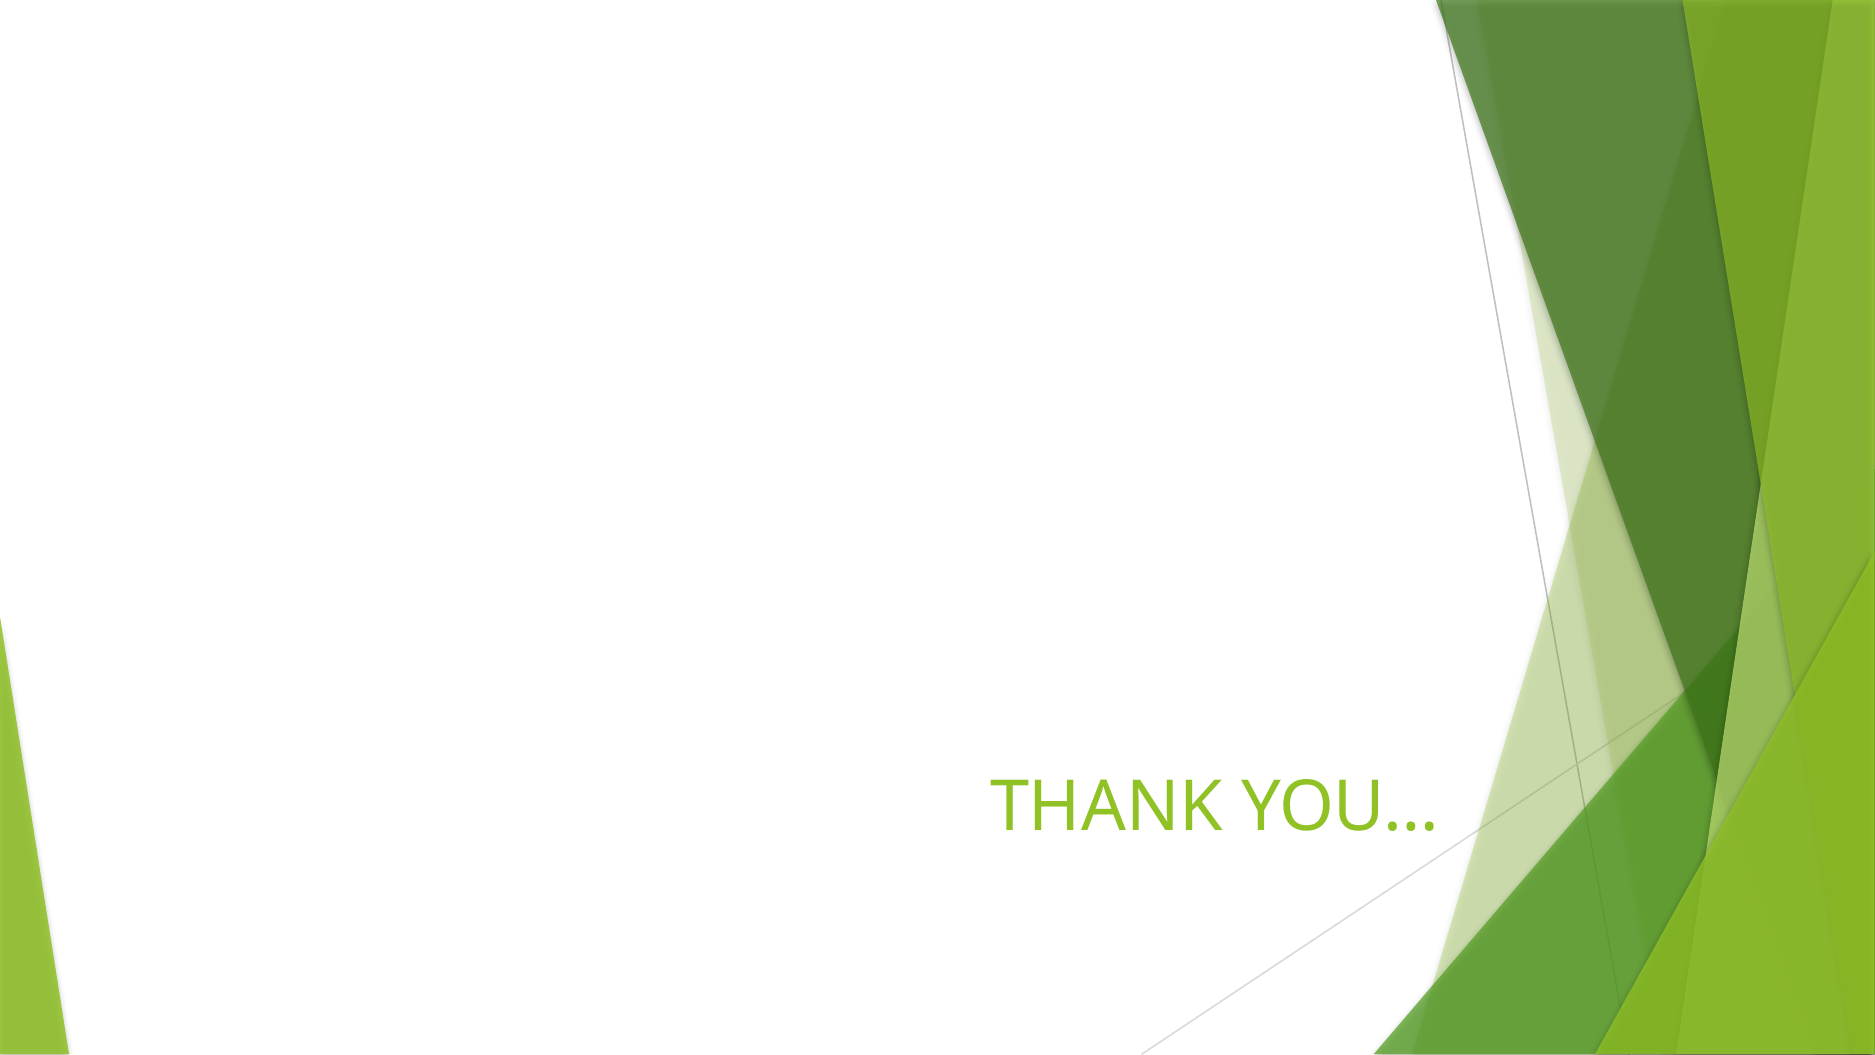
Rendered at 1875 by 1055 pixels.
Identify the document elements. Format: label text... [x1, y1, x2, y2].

title THANK YOU… [975, 752, 1875, 902]
